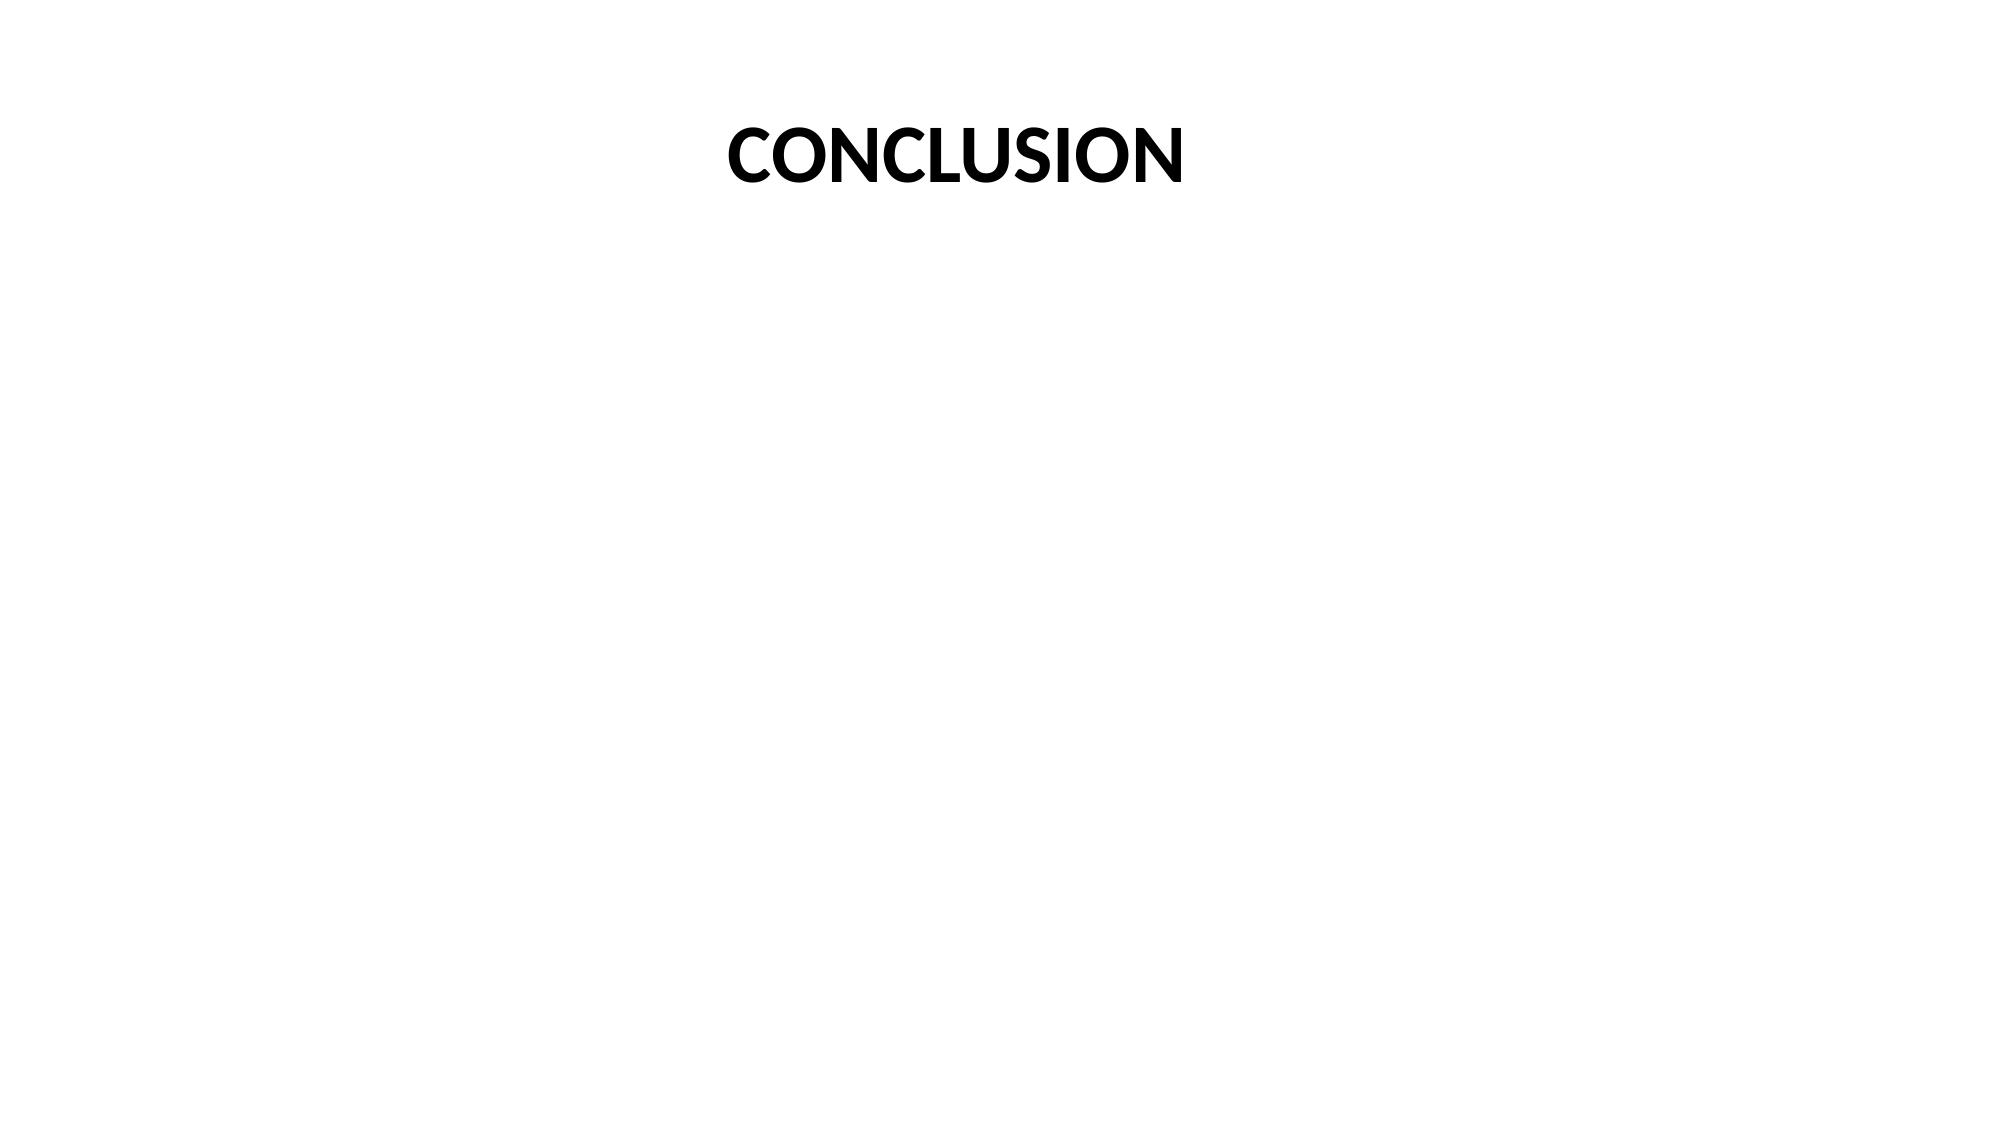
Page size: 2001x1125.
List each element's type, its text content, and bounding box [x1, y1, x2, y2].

text_box CONCLUSION [712, 91, 1287, 206]
